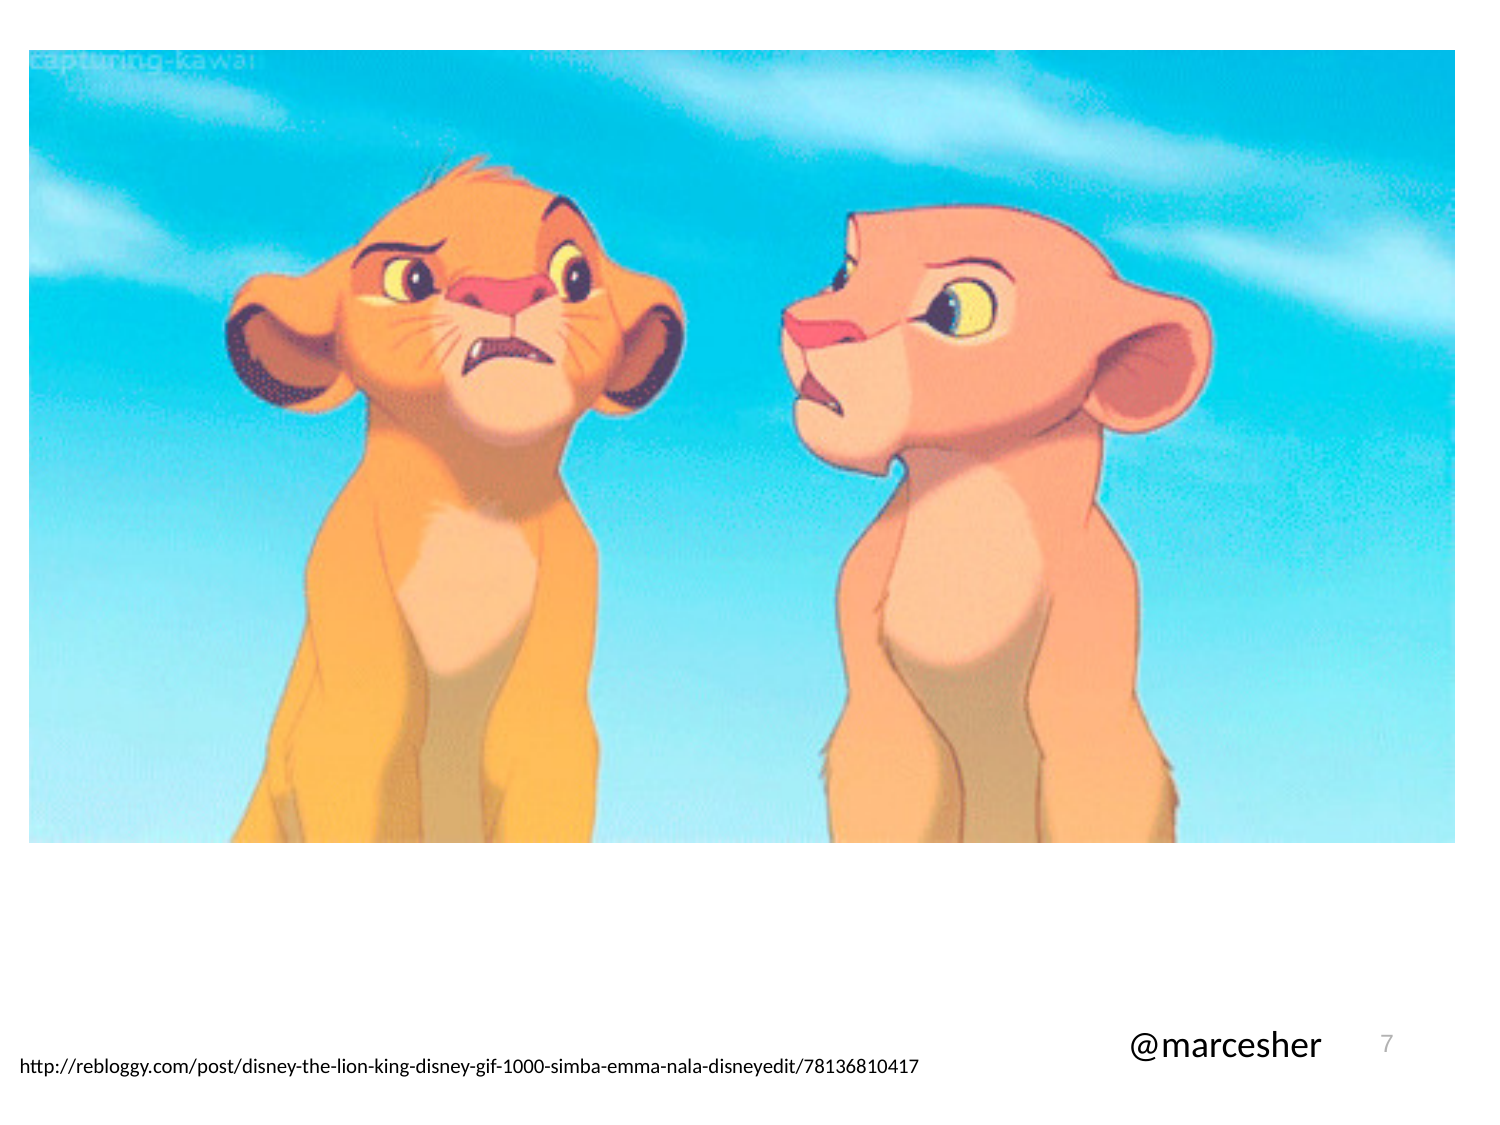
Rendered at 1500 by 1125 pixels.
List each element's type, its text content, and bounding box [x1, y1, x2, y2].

text_box http://rebloggy.com/post/disney-the-lion-king-disney-gif-1000-simba-emma-nala-disneyedit/78136810417 [4, 1045, 935, 1086]
footer 7 [934, 1012, 1410, 1073]
picture [28, 49, 1455, 843]
